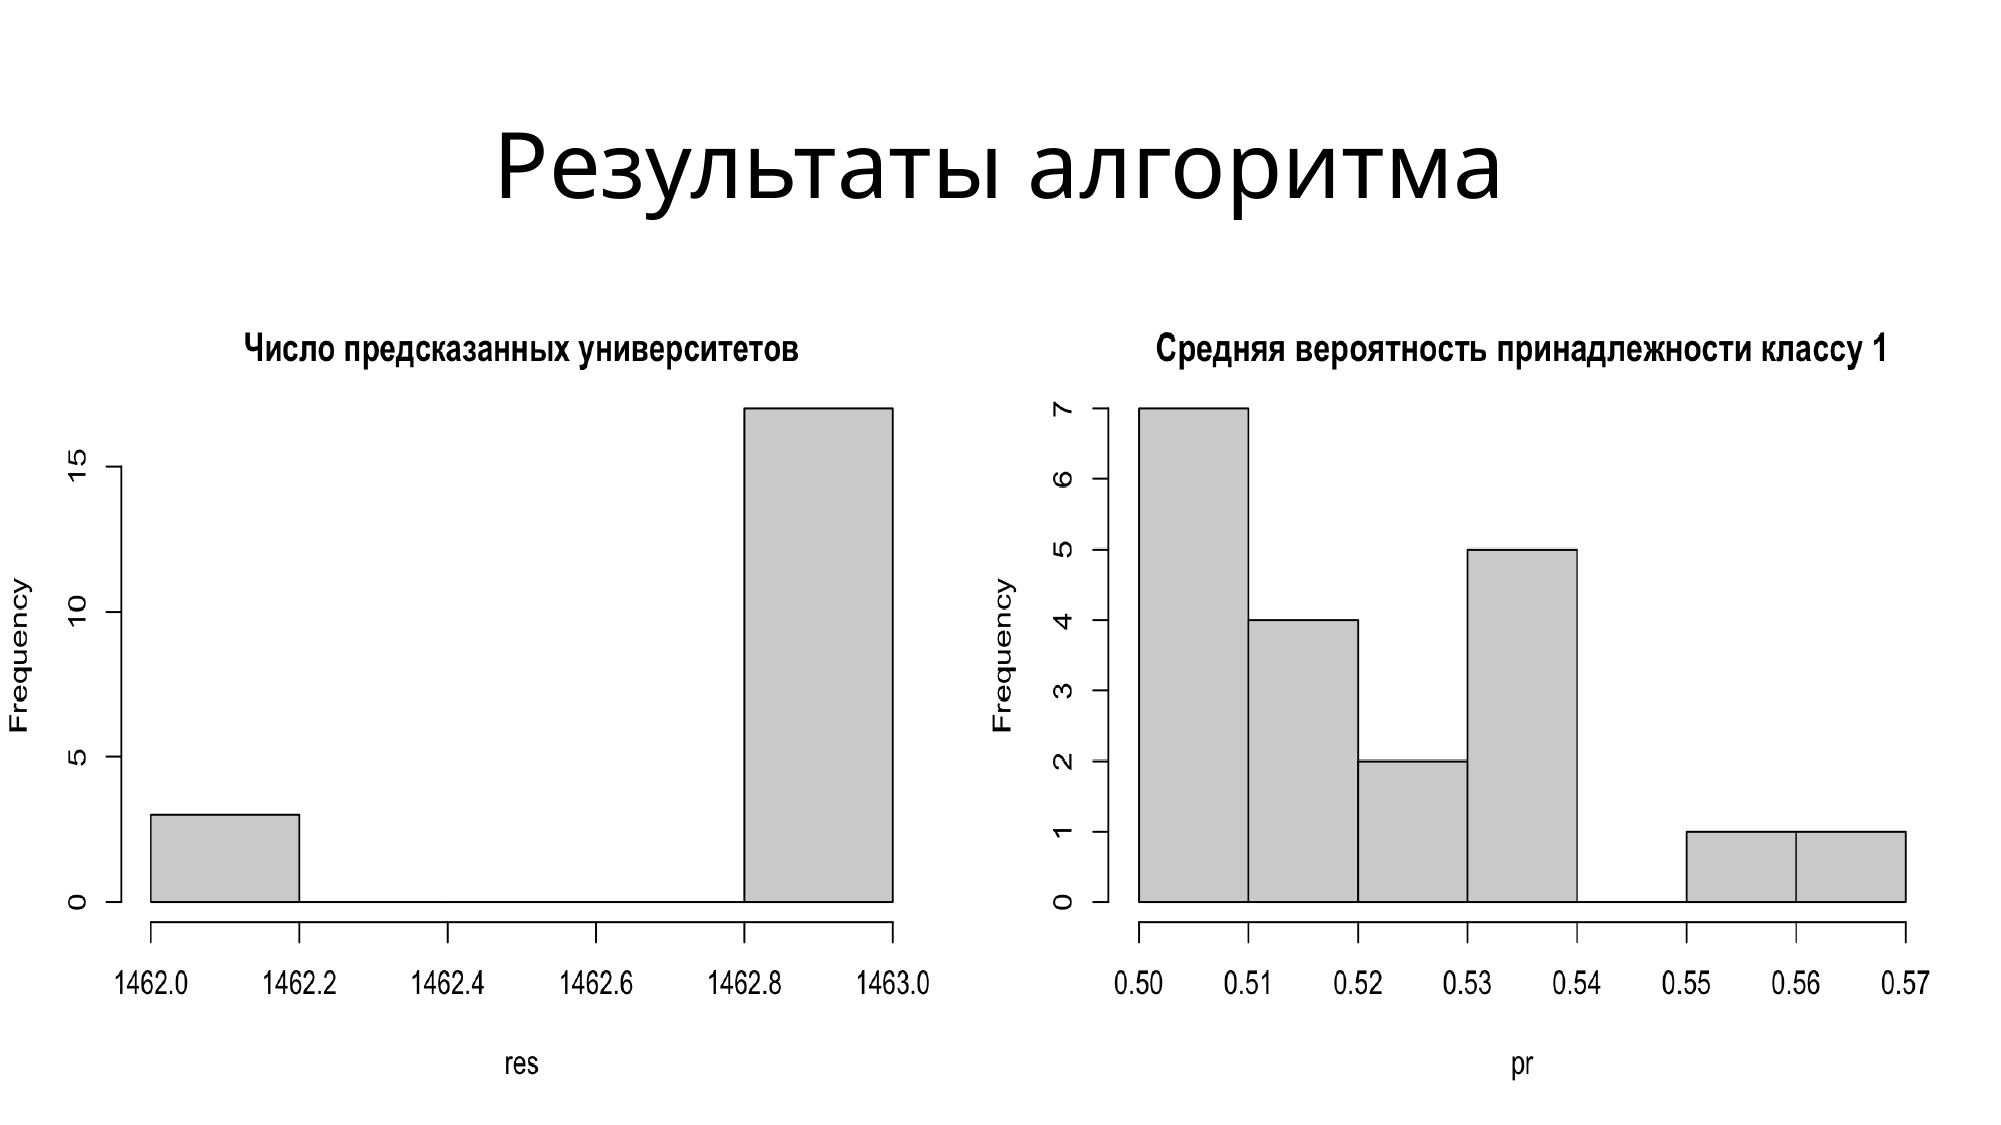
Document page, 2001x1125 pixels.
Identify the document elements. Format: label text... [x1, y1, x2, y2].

picture [0, 306, 2000, 1125]
title Результаты алгоритма [137, 59, 1863, 278]
